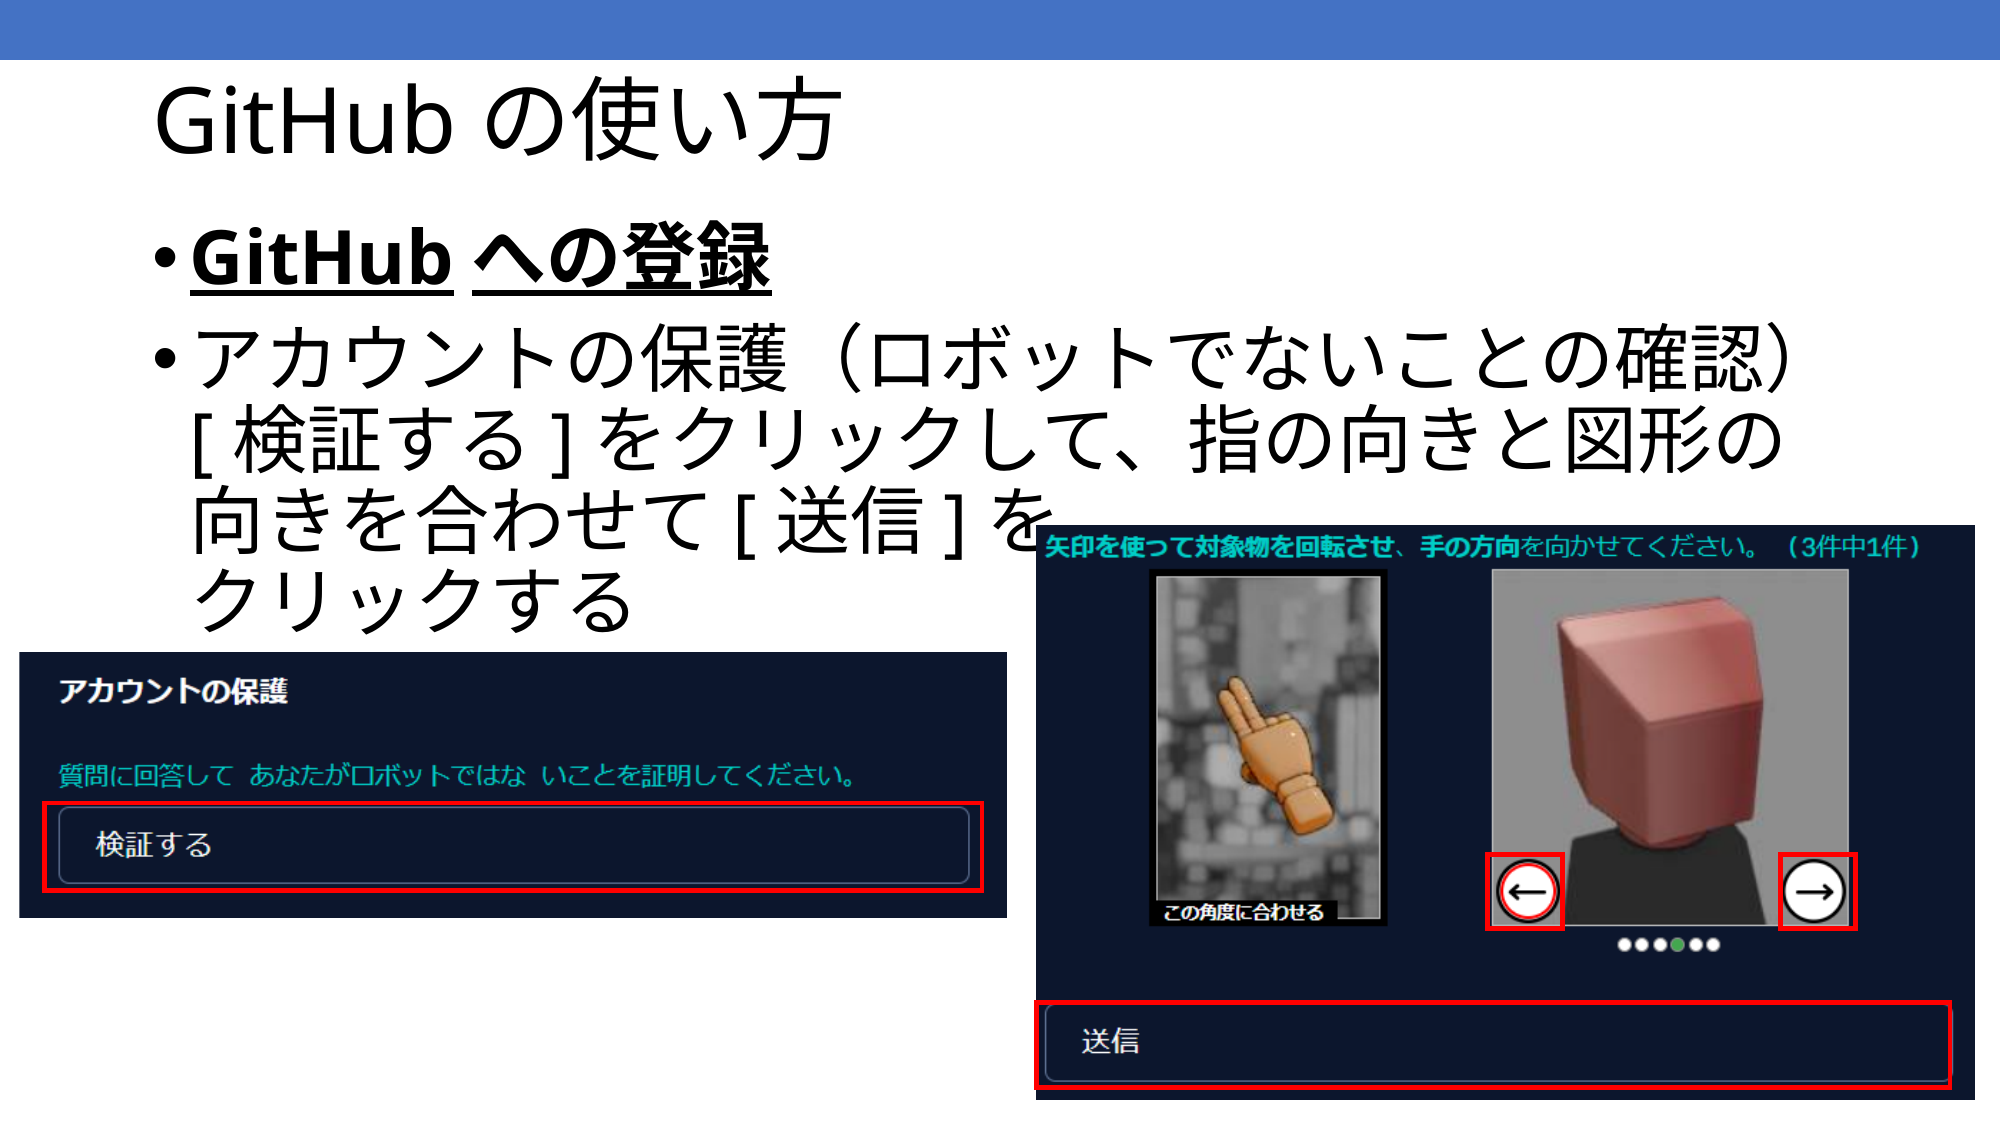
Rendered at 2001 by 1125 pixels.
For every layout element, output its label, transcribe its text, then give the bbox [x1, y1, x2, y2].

title GitHubの使い方 [137, 59, 1863, 188]
picture [19, 652, 1007, 918]
picture [1036, 524, 1976, 1100]
list GitHubへの登録 アカウントの保護（ロボットでないことの確認） [検証する]をクリックして、指の向きと図形の向きを合わせて[送信]を クリックする [137, 212, 1863, 1014]
